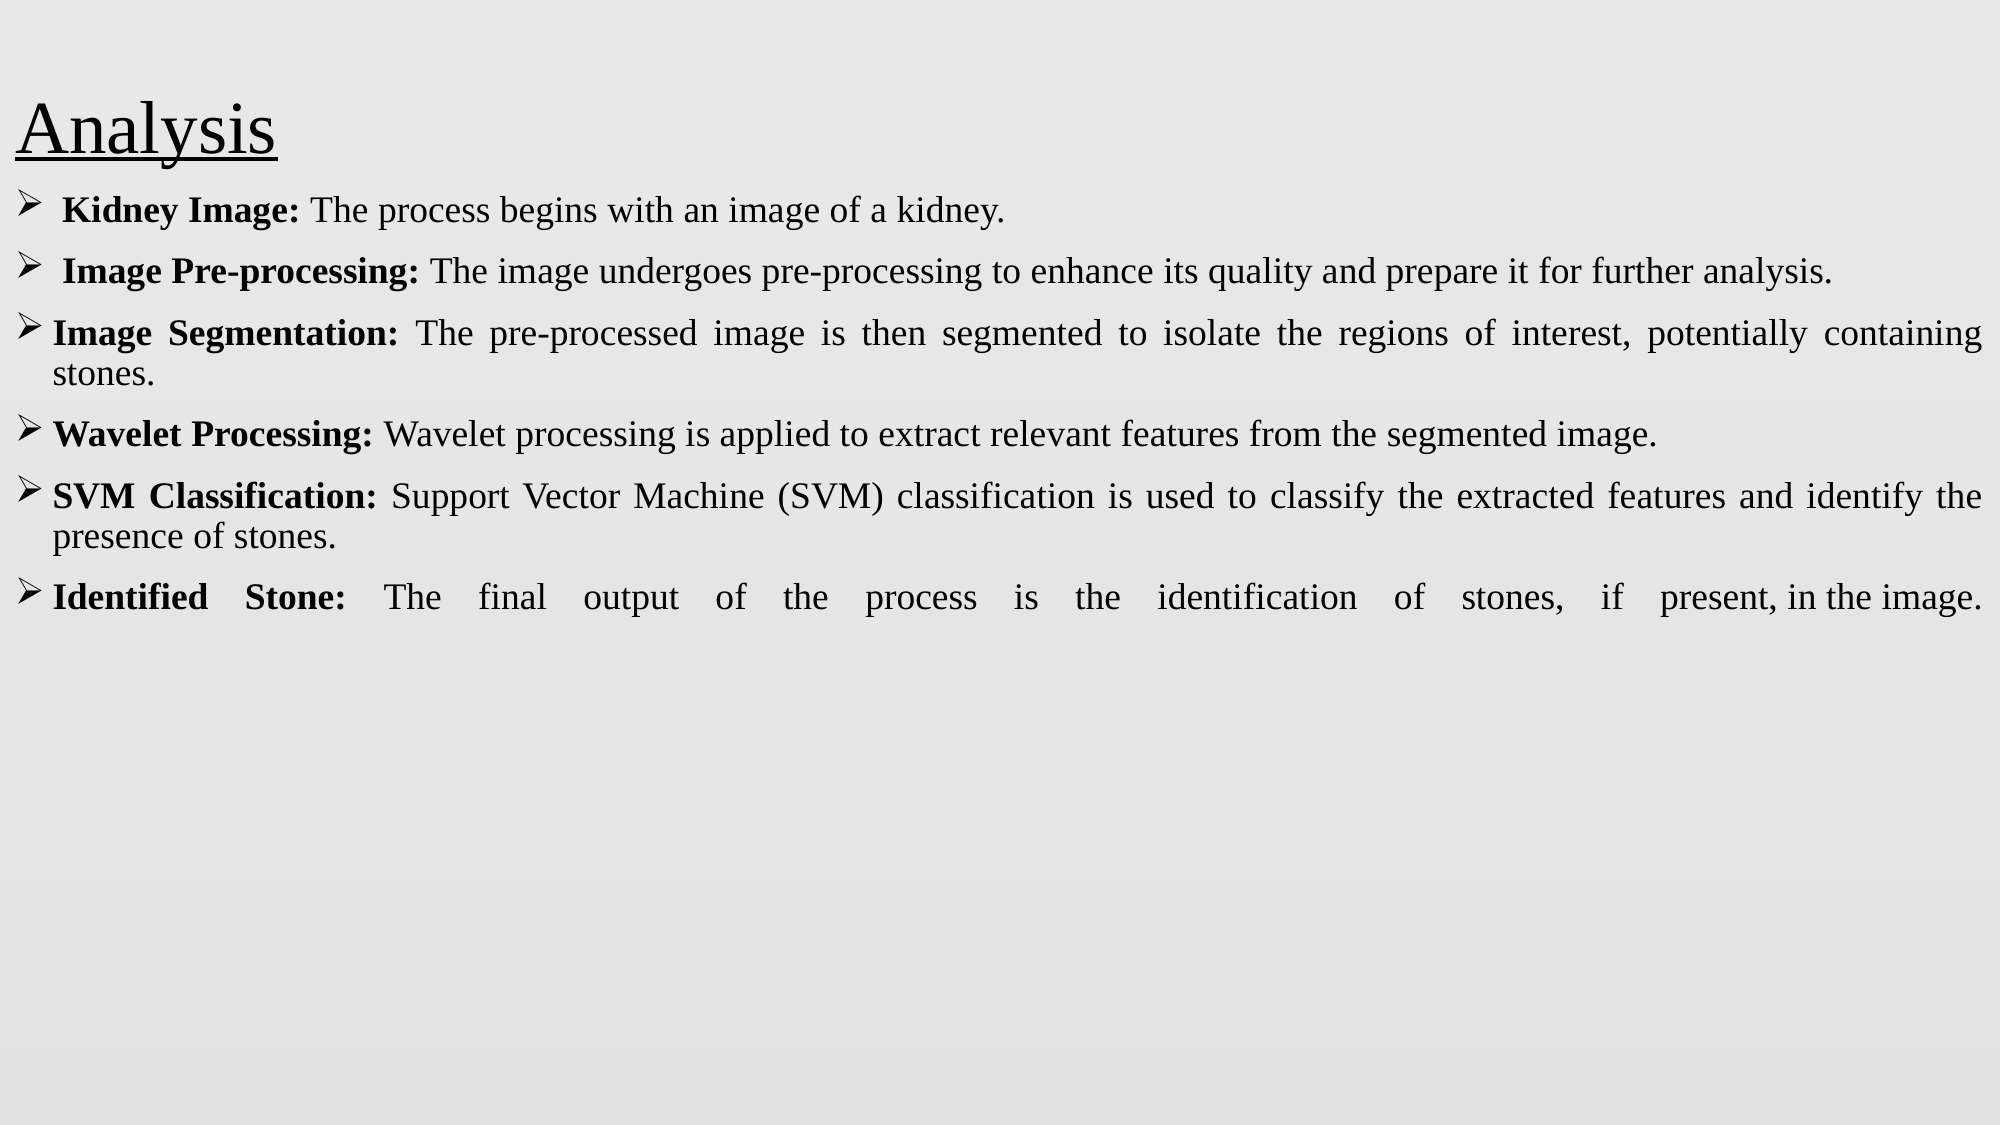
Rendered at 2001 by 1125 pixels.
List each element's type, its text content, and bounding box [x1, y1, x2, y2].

list Analysis Kidney Image: The process begins with an image of a kidney. Image Pre-processing: The image undergoes pre-processing to enhance its quality and prepare it for further analysis. Image Segmentation: The pre-processed image is then segmented to isolate the regions of interest, potentially containing stones. Wavelet Processing: Wavelet processing is applied to extract relevant features from the segmented image. SVM Classification: Support Vector Machine (SVM) classification is used to classify the extracted features and identify the presence of stones. Identified Stone: The final output of the process is the identification of stones, if present, in the image. [0, 0, 2000, 1125]
